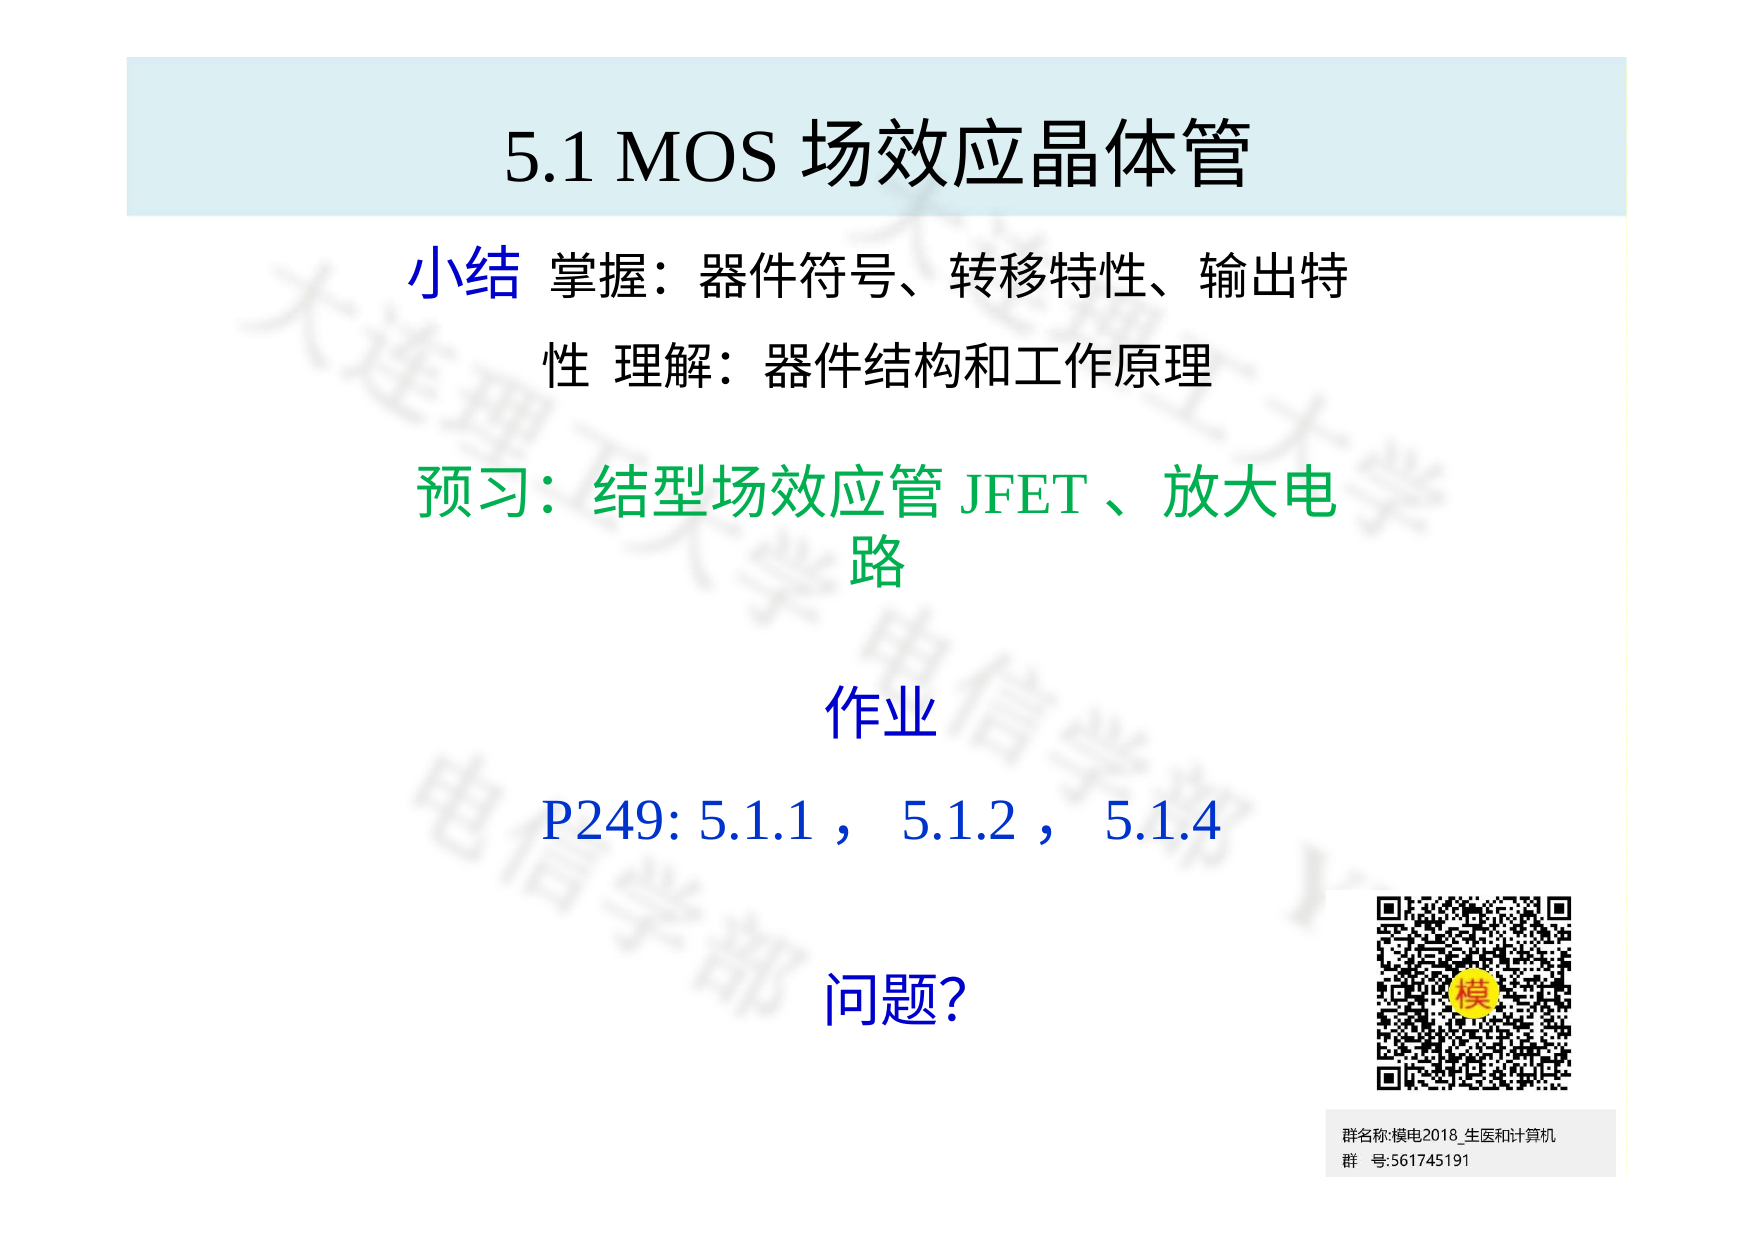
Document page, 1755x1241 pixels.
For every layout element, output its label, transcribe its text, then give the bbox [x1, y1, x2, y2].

title 5.1 MOS场效应晶体管 [157, 86, 1597, 314]
text_box [1325, 890, 1616, 1177]
text_box 小结 掌握：器件符号、转移特性、输出特性 理解：器件结构和工作原理 预习：结型场效应管JFET、放大电路 作业 P249: 5.1.1，5.1.2，5.1.4 问题？ [395, 203, 1358, 1034]
picture [126, 57, 1627, 1176]
